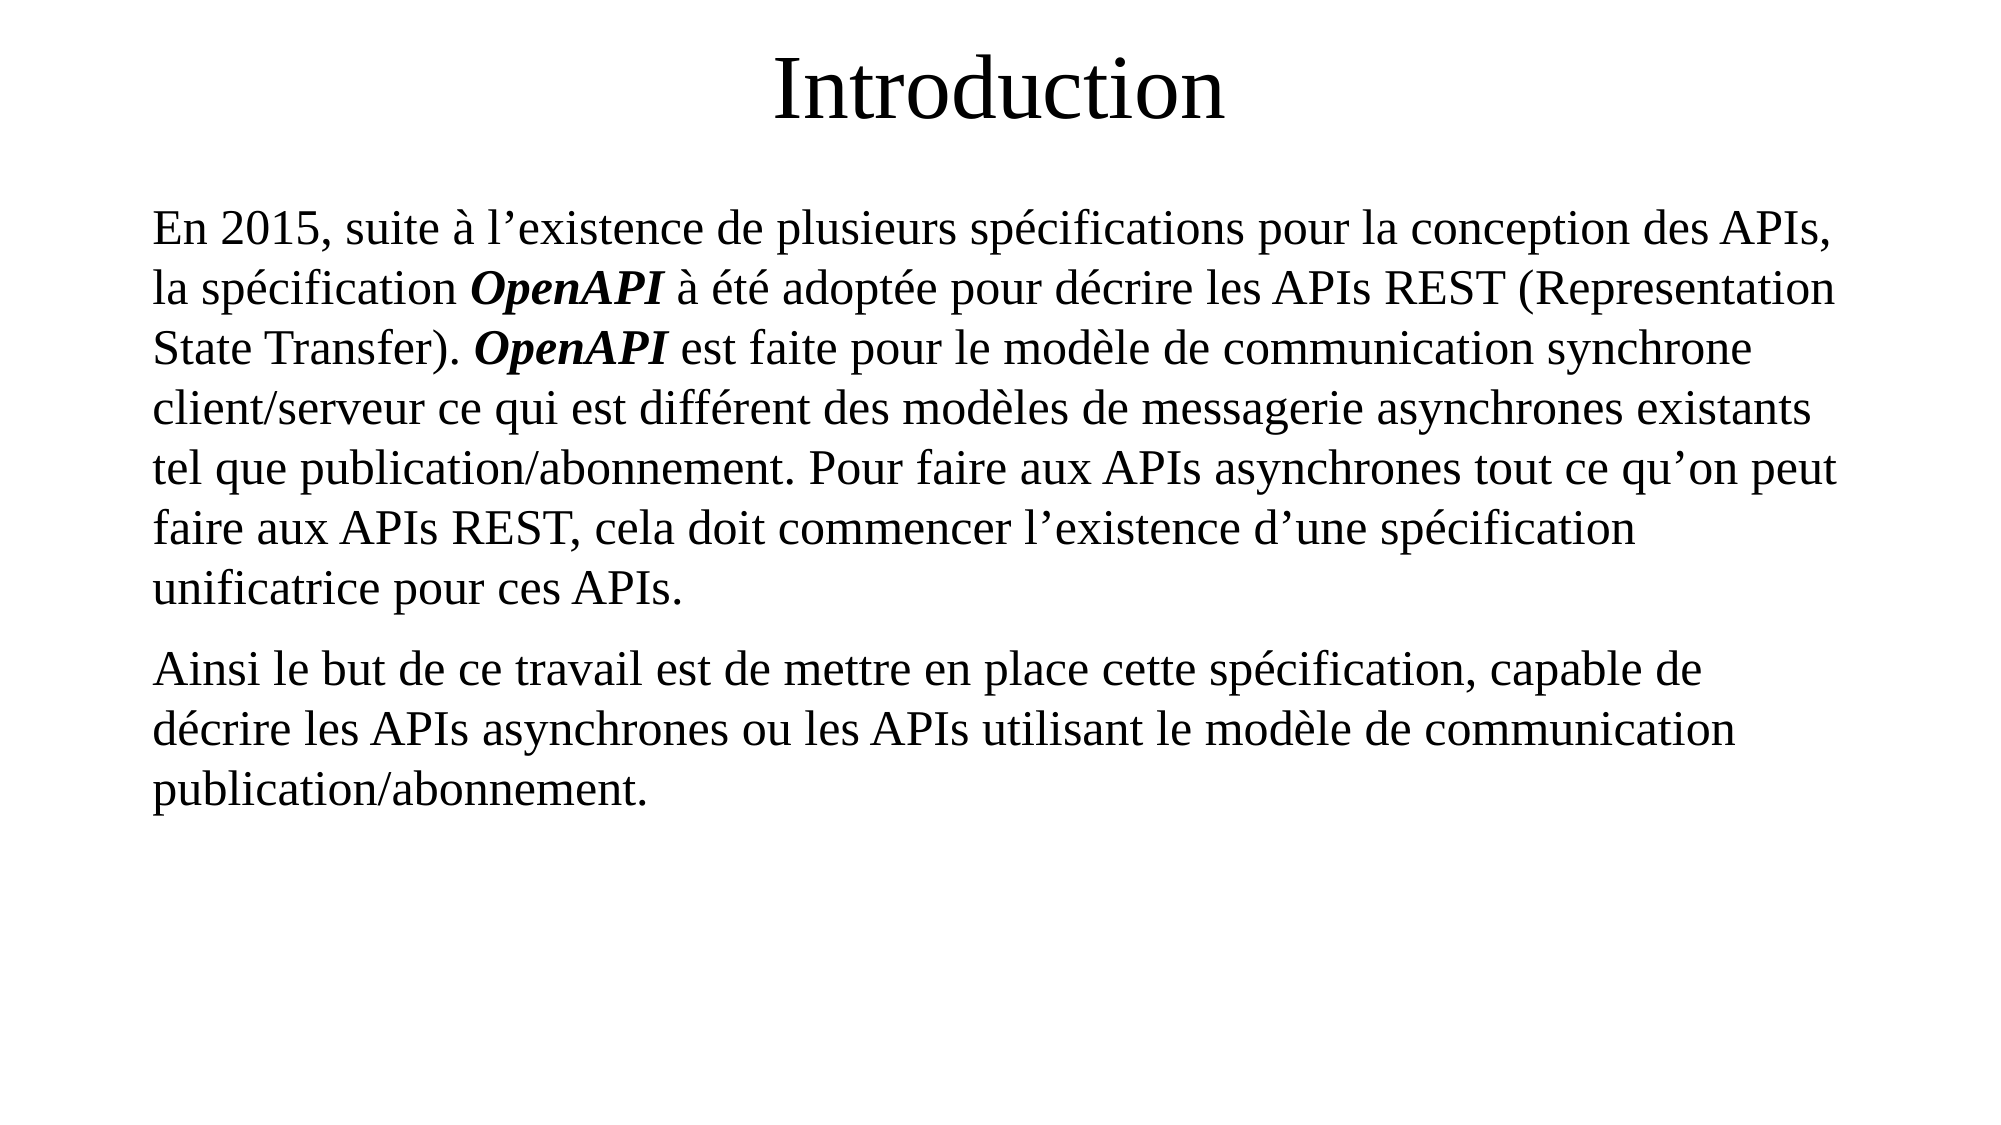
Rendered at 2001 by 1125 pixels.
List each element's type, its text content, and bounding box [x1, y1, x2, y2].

title Introduction [137, 15, 1863, 163]
list En 2015, suite à l’existence de plusieurs spécifications pour la conception des APIs, la spécification OpenAPI à été adoptée pour décrire les APIs REST (Representation State Transfer). OpenAPI est faite pour le modèle de communication synchrone client/serveur ce qui est différent des modèles de messagerie asynchrones existants tel que publication/abonnement. Pour faire aux APIs asynchrones tout ce qu’on peut faire aux APIs REST, cela doit commencer l’existence d’une spécification unificatrice pour ces APIs. Ainsi le but de ce travail est de mettre en place cette spécification, capable de décrire les APIs asynchrones ou les APIs utilisant le modèle de communication publication/abonnement. [137, 186, 1863, 879]
